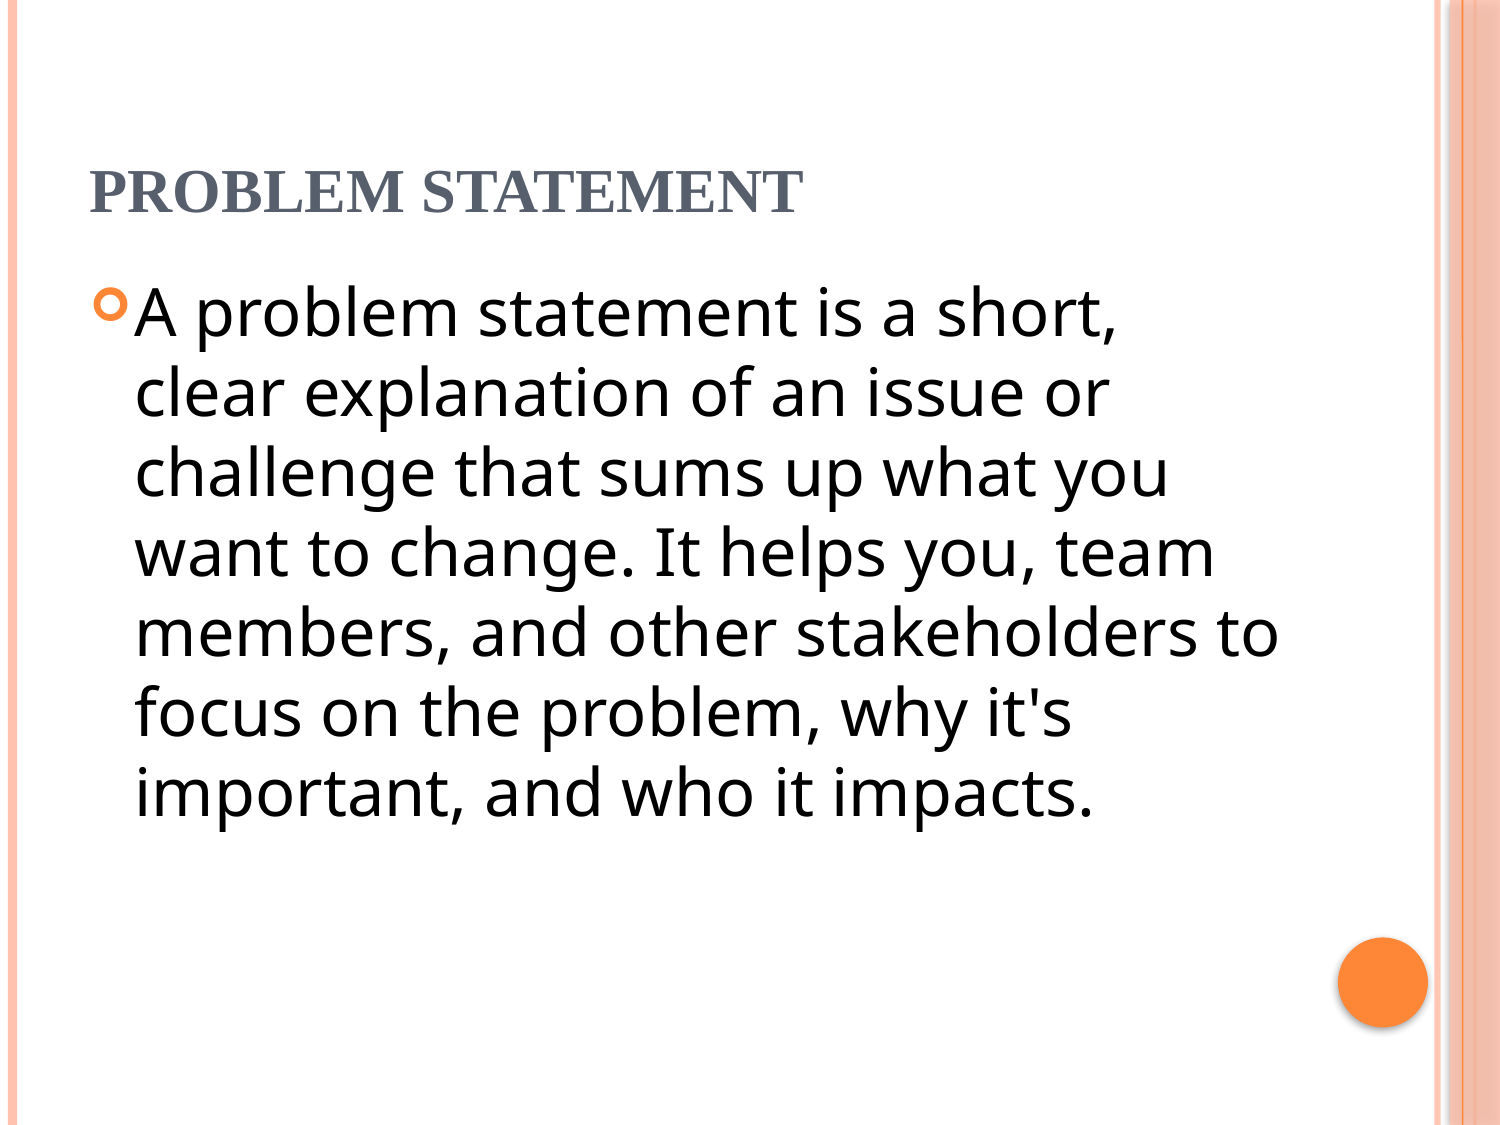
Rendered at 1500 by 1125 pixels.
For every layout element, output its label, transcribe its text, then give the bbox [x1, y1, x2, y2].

title PROBLEM STATEMENT [75, 45, 1300, 233]
list A problem statement is a short, clear explanation of an issue or challenge that sums up what you want to change. It helps you, team members, and other stakeholders to focus on the problem, why it's important, and who it impacts. [75, 262, 1300, 1062]
